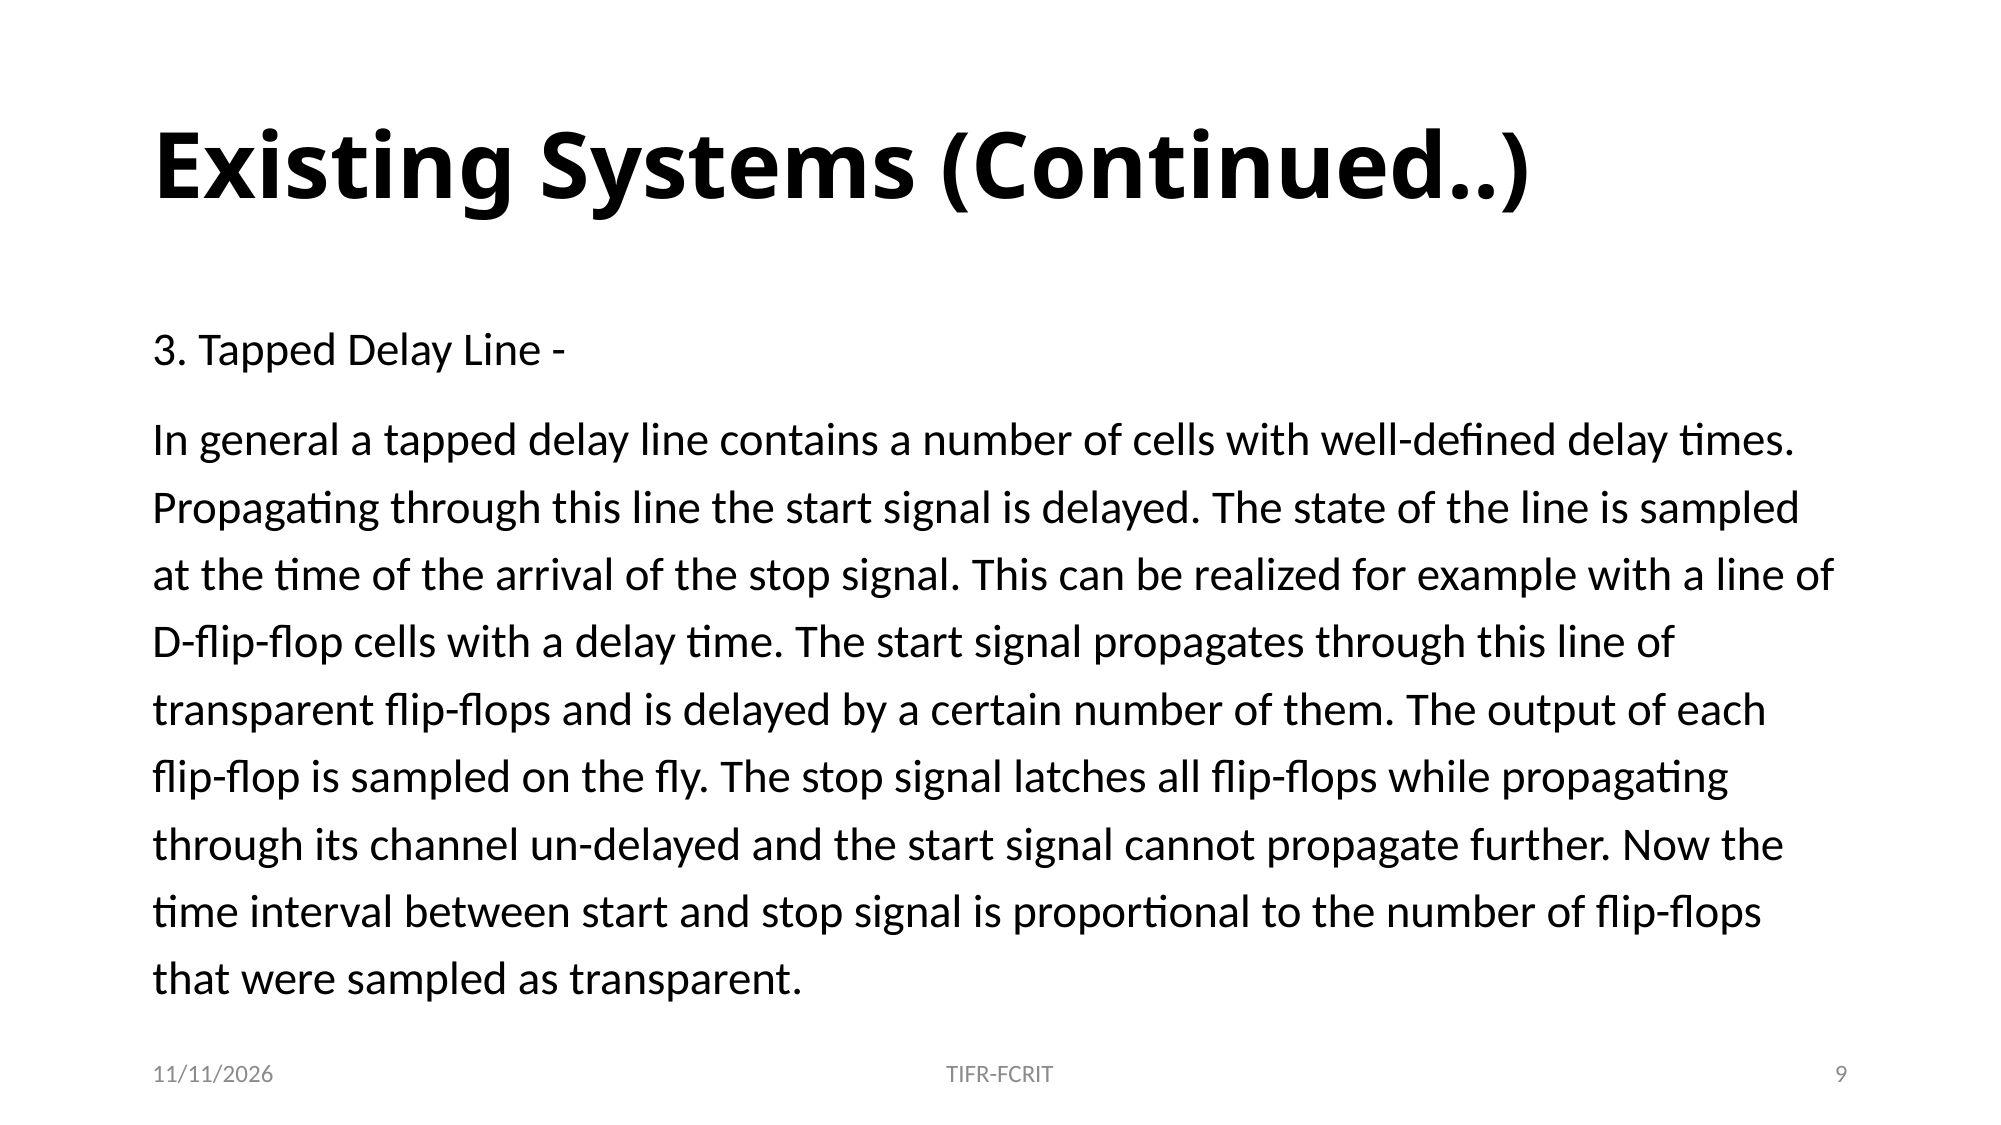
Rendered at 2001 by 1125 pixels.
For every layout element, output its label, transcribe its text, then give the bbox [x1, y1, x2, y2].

footer TIFR-FCRIT [662, 1042, 1338, 1103]
slide_number 08-Jul-19 [137, 1042, 588, 1103]
slide_number 9 [1412, 1042, 1863, 1103]
list 3. Tapped Delay Line - In general a tapped delay line contains a number of cells with well-defined delay times. Propagating through this line the start signal is delayed. The state of the line is sampled at the time of the arrival of the stop signal. This can be realized for example with a line of D-flip-flop cells with a delay time. The start signal propagates through this line of transparent flip-flops and is delayed by a certain number of them. The output of each flip-flop is sampled on the fly. The stop signal latches all flip-flops while propagating through its channel un-delayed and the start signal cannot propagate further. Now the time interval between start and stop signal is proportional to the number of flip-flops that were sampled as transparent. [137, 299, 1863, 1083]
title Existing Systems (Continued..) [137, 59, 1863, 278]
